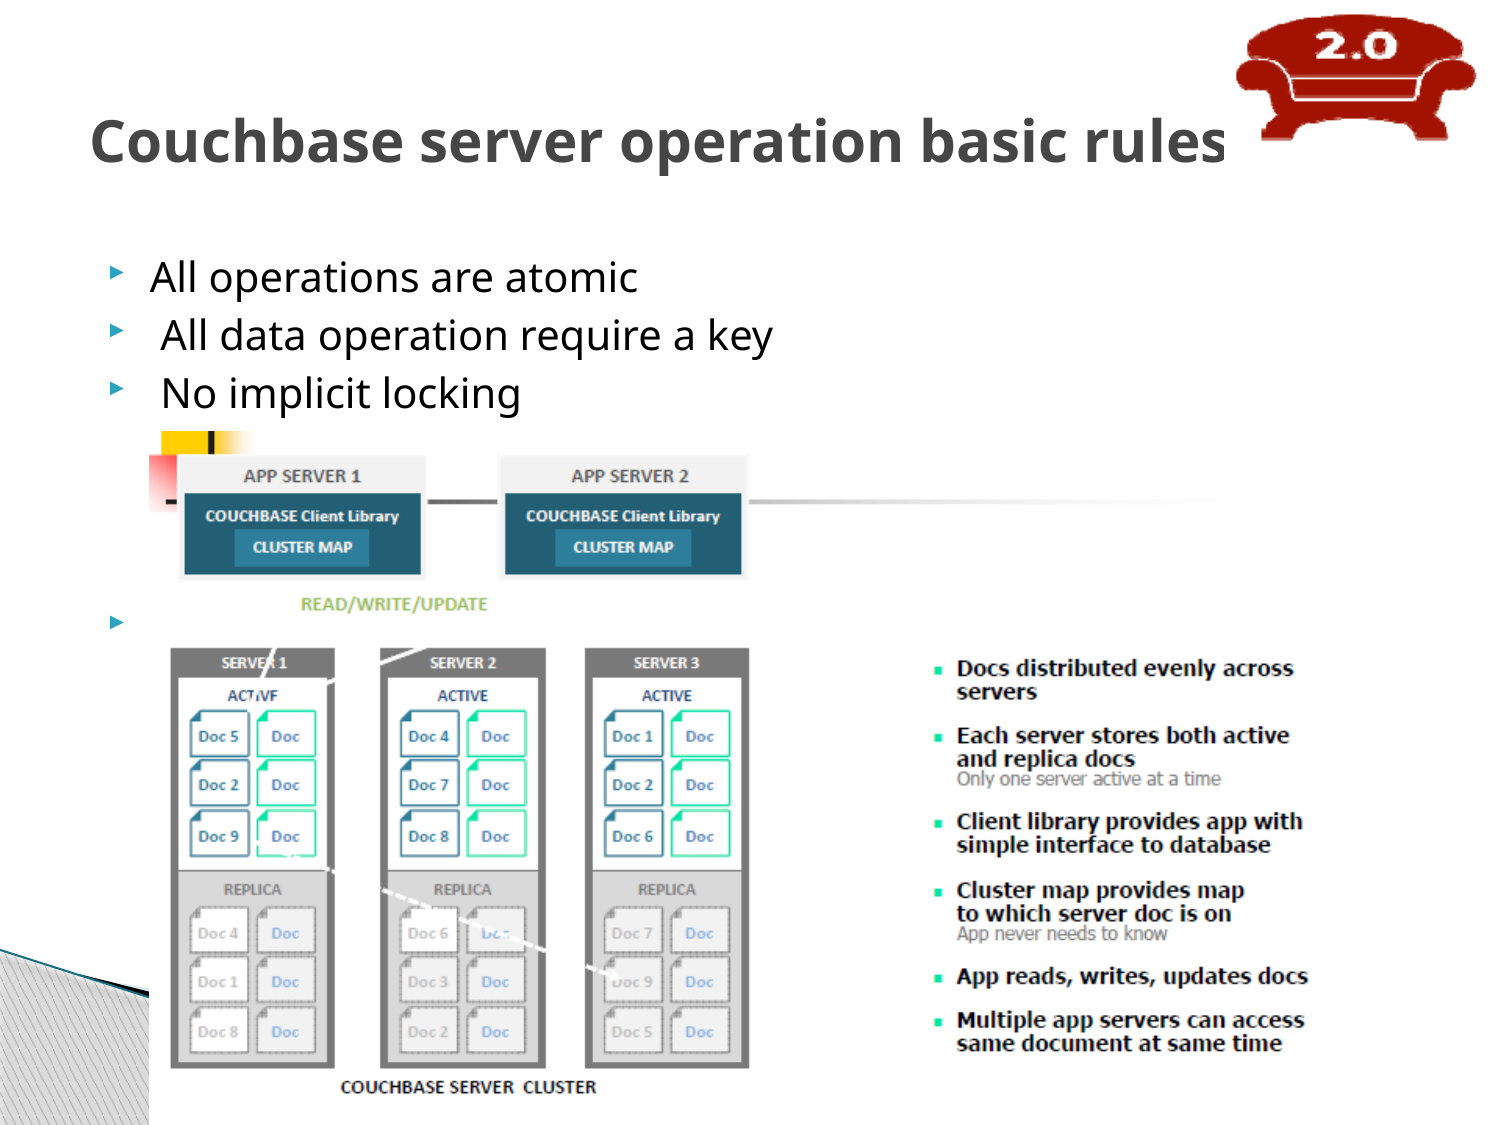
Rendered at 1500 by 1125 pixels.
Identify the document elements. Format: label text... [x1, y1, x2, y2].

title Couchbase server operation basic rules [75, 45, 1425, 233]
picture [1224, 0, 1487, 160]
list All operations are atomic All data operation require a key No implicit locking _ [75, 243, 1425, 986]
picture [149, 430, 1343, 1125]
